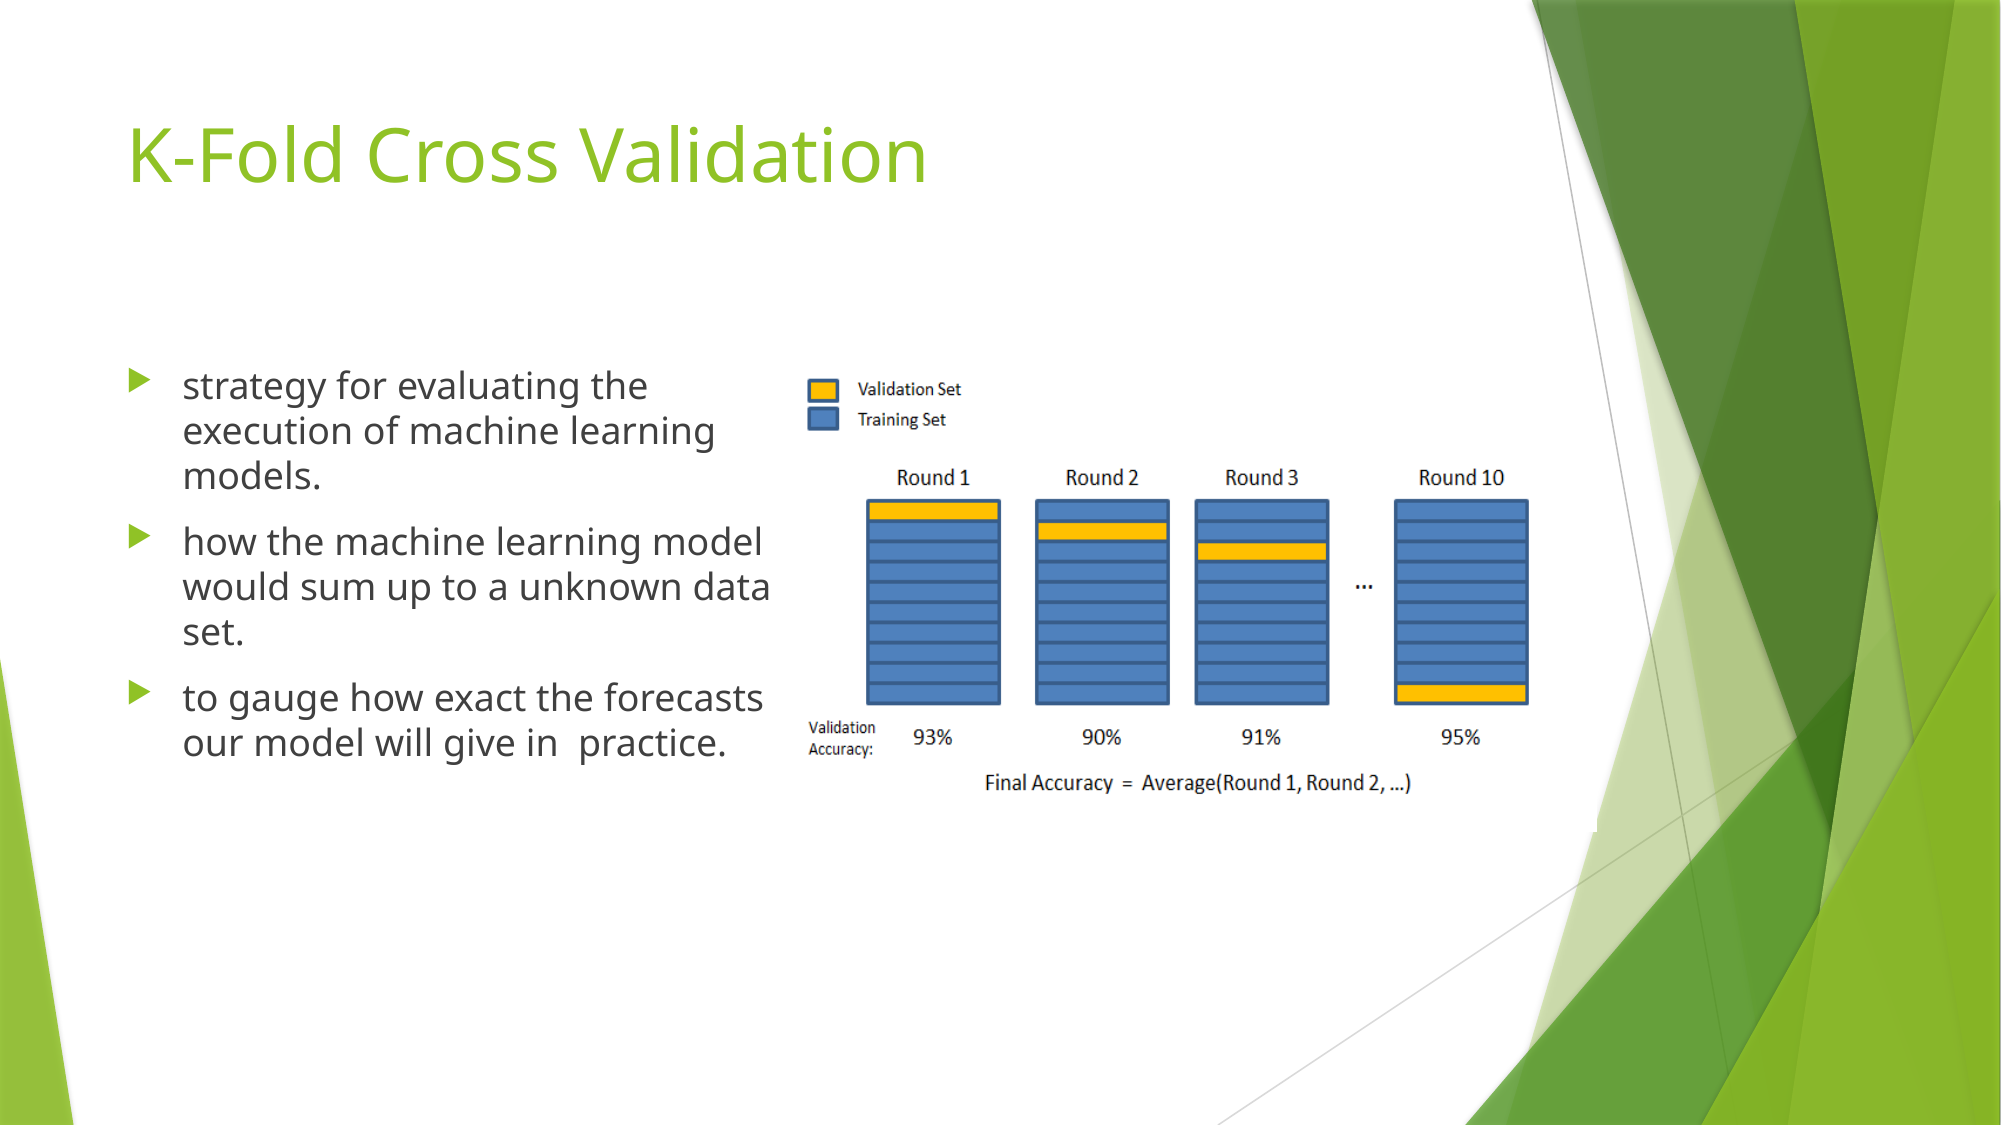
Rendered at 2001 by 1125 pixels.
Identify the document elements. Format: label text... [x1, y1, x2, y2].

list strategy for evaluating the execution of machine learning models. how the machine learning model would sum up to a unknown data set. to gauge how exact the forecasts our model will give in practice. [111, 354, 798, 992]
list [796, 370, 1597, 832]
title K-Fold Cross Validation [111, 99, 1522, 317]
